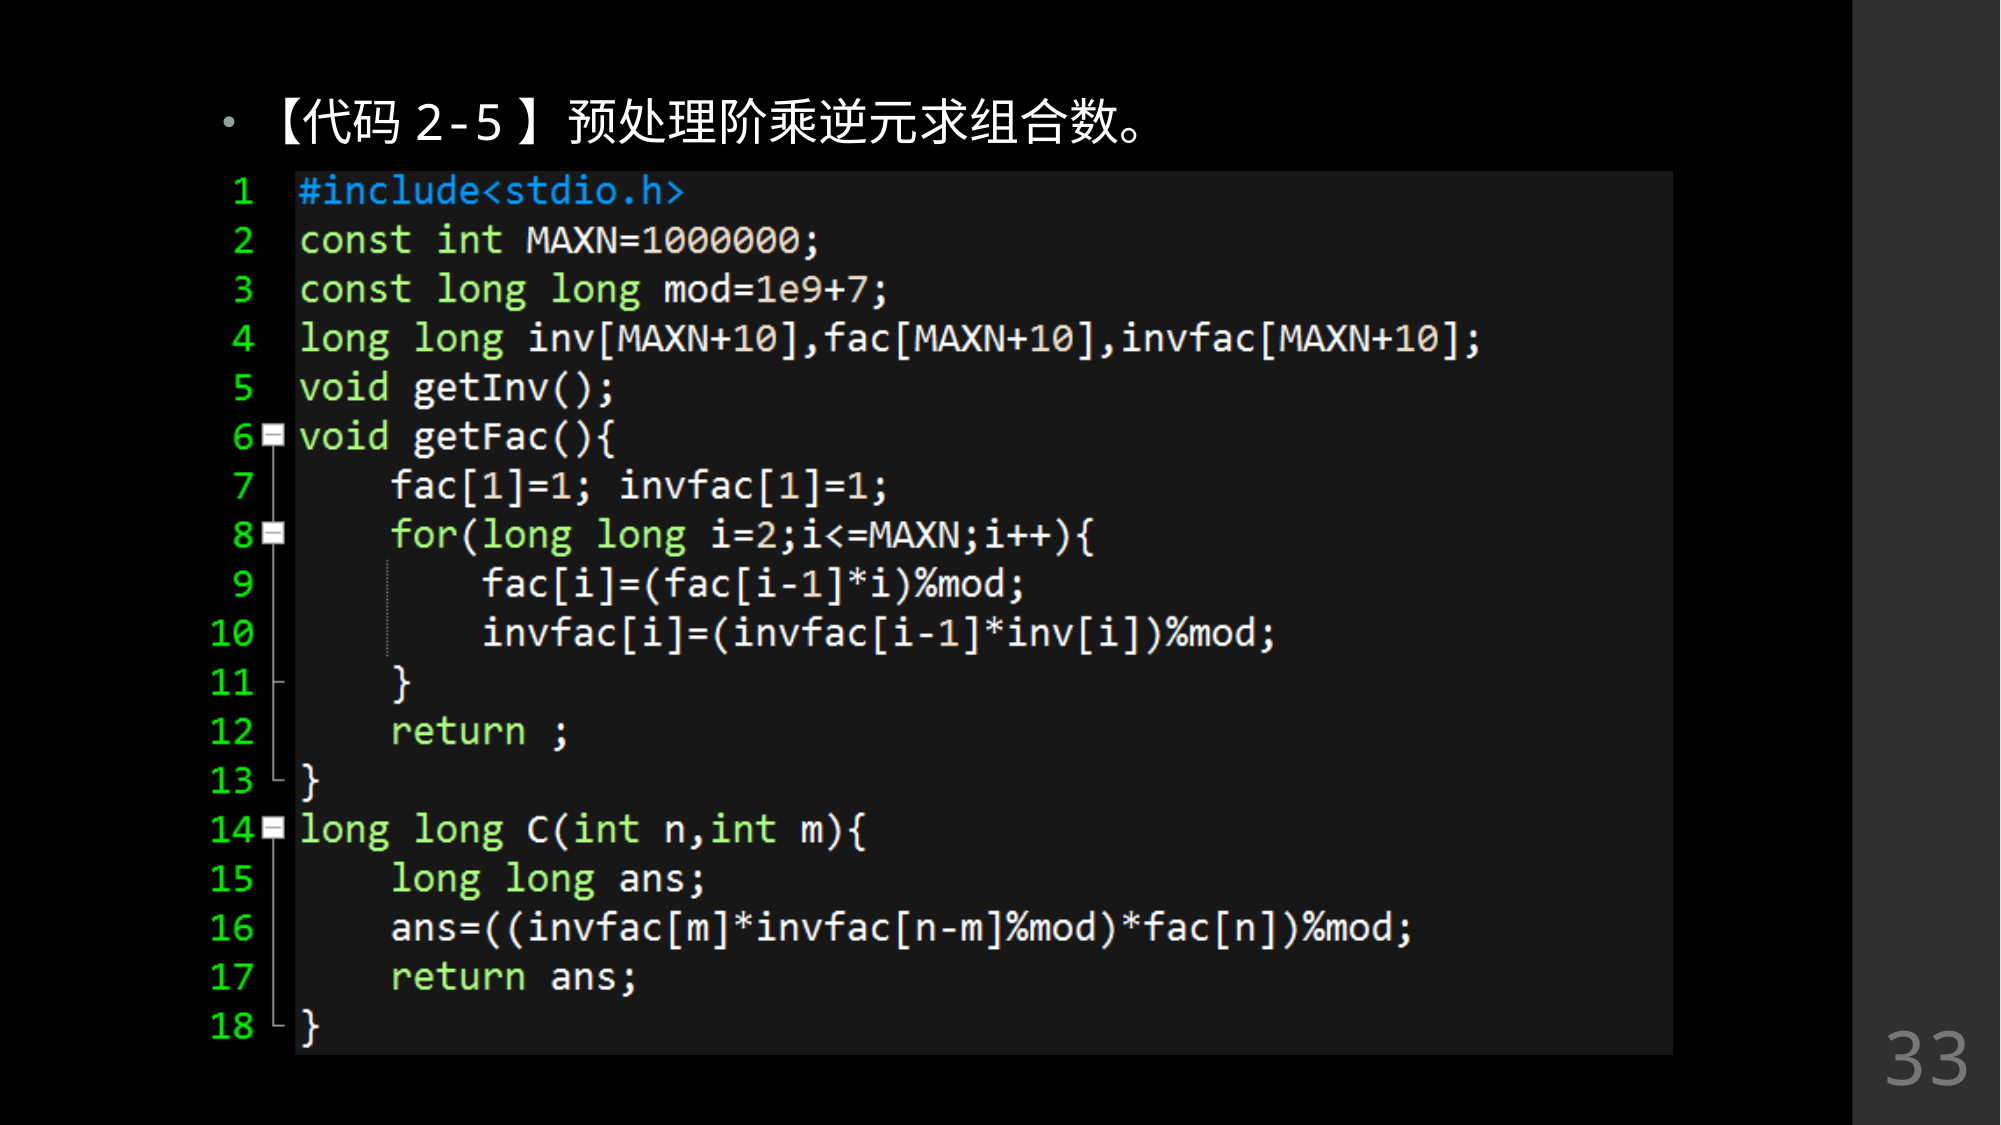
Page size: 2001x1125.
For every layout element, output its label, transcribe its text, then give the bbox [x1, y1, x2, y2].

slide_number 33 [1852, 1012, 2000, 1110]
picture [206, 170, 1673, 1055]
list 【代码2-5】预处理阶乘逆元求组合数。 [206, 87, 1797, 1034]
